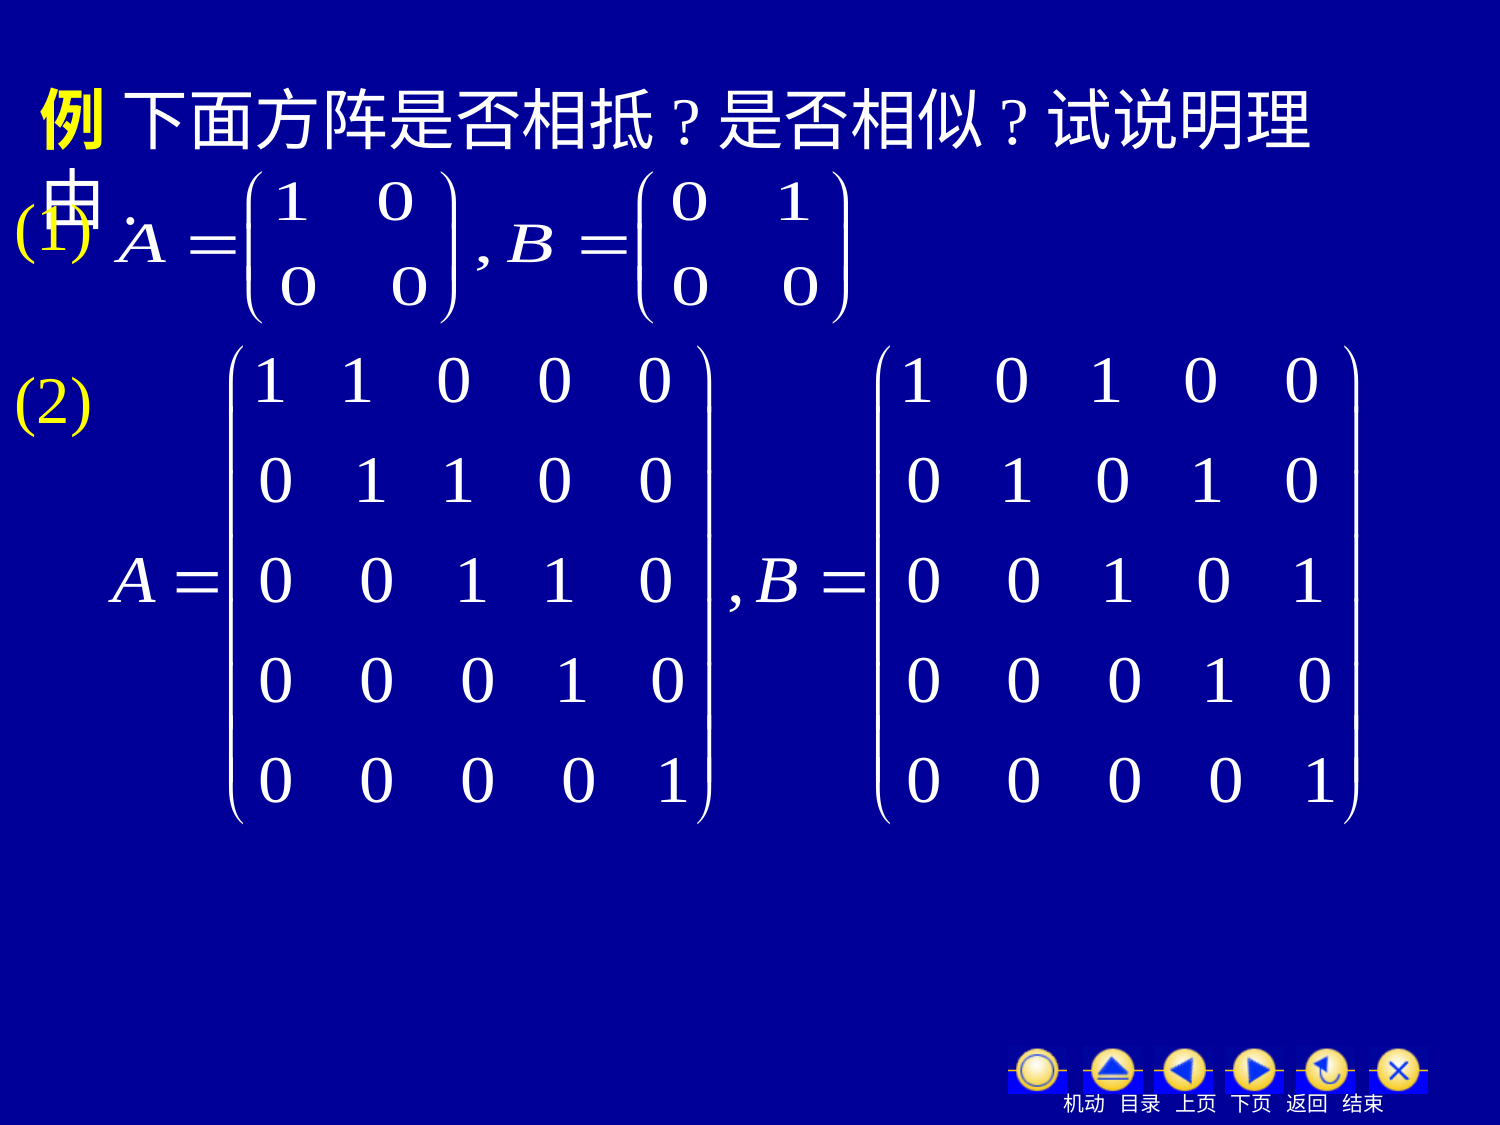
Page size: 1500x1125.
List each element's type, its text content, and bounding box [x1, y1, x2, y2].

picture [1225, 1046, 1284, 1094]
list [100, 161, 871, 328]
picture [1083, 1046, 1143, 1094]
text_box 例 下面方阵是否相抵?是否相似?试说明理由. [24, 71, 1390, 246]
text_box (2) [0, 349, 90, 445]
picture [1296, 1046, 1355, 1094]
picture [1154, 1046, 1213, 1094]
text_box (1) [0, 176, 95, 272]
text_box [95, 330, 1378, 840]
picture [1008, 1046, 1067, 1094]
picture [1369, 1046, 1428, 1094]
